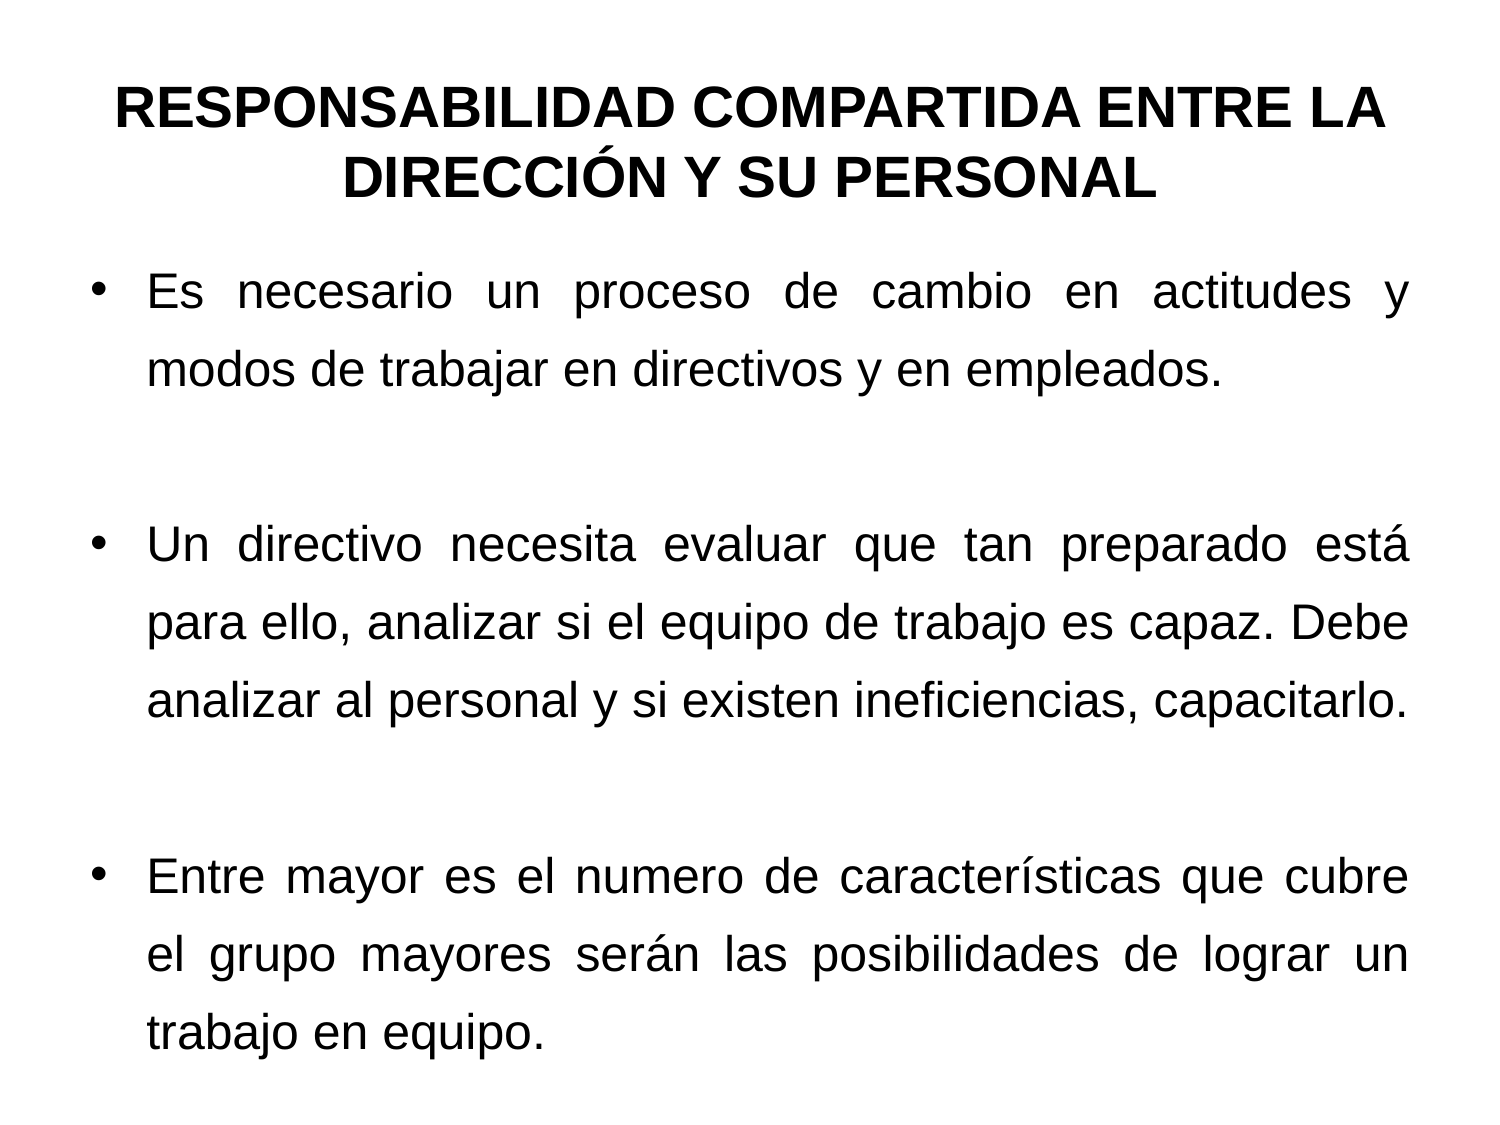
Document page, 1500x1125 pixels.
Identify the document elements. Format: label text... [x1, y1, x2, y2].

title RESPONSABILIDAD COMPARTIDA ENTRE LA DIRECCIÓN Y SU PERSONAL [75, 45, 1425, 232]
list Es necesario un proceso de cambio en actitudes y modos de trabajar en directivos y en empleados. Un directivo necesita evaluar que tan preparado está para ello, analizar si el equipo de trabajo es capaz. Debe analizar al personal y si existen ineficiencias, capacitarlo. Entre mayor es el numero de características que cubre el grupo mayores serán las posibilidades de lograr un trabajo en equipo. [75, 232, 1425, 1125]
